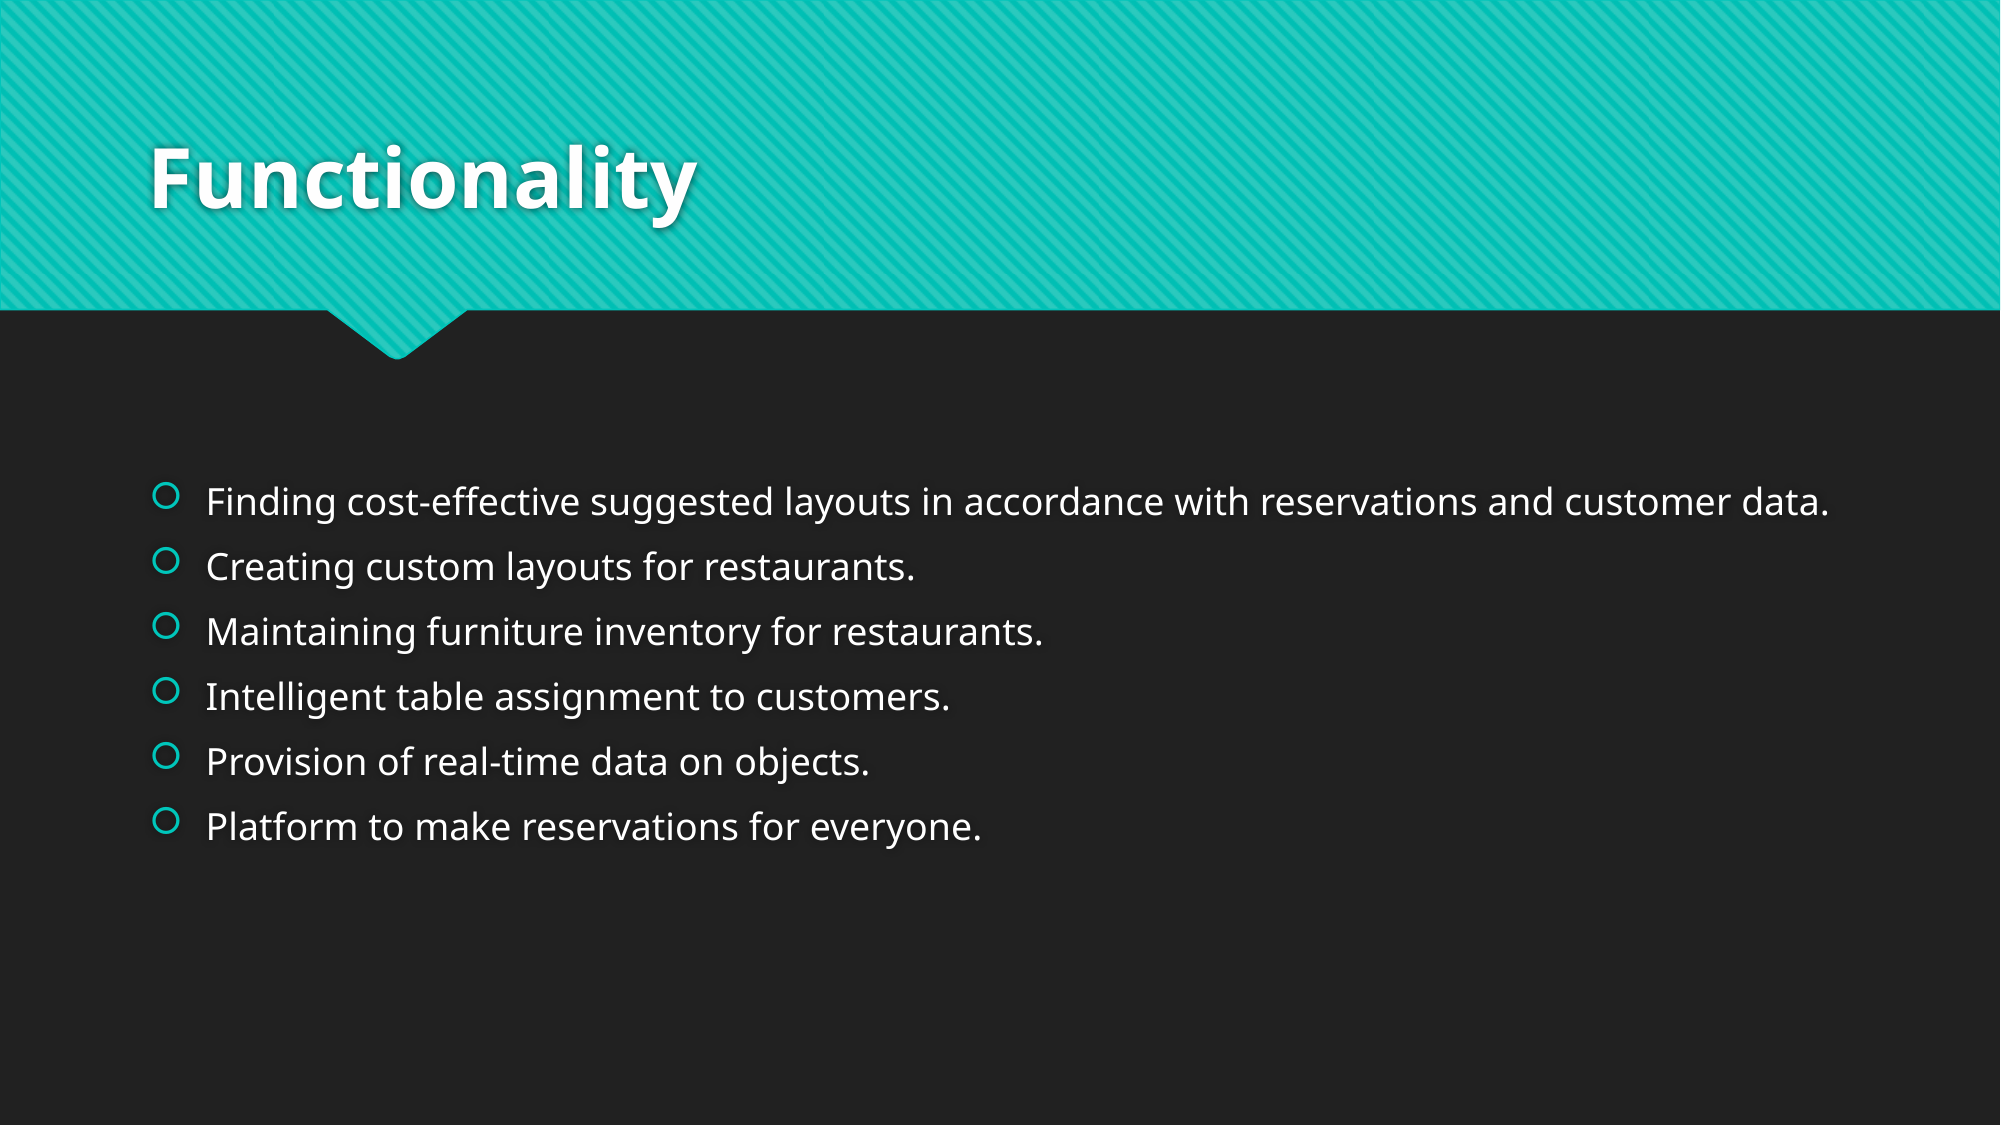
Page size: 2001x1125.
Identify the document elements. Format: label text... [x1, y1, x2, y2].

title Functionality [132, 73, 1868, 233]
list Finding cost-effective suggested layouts in accordance with reservations and customer data. Creating custom layouts for restaurants. Maintaining furniture inventory for restaurants. Intelligent table assignment to customers. Provision of real-time data on objects. Platform to make reservations for everyone. [134, 364, 1866, 962]
